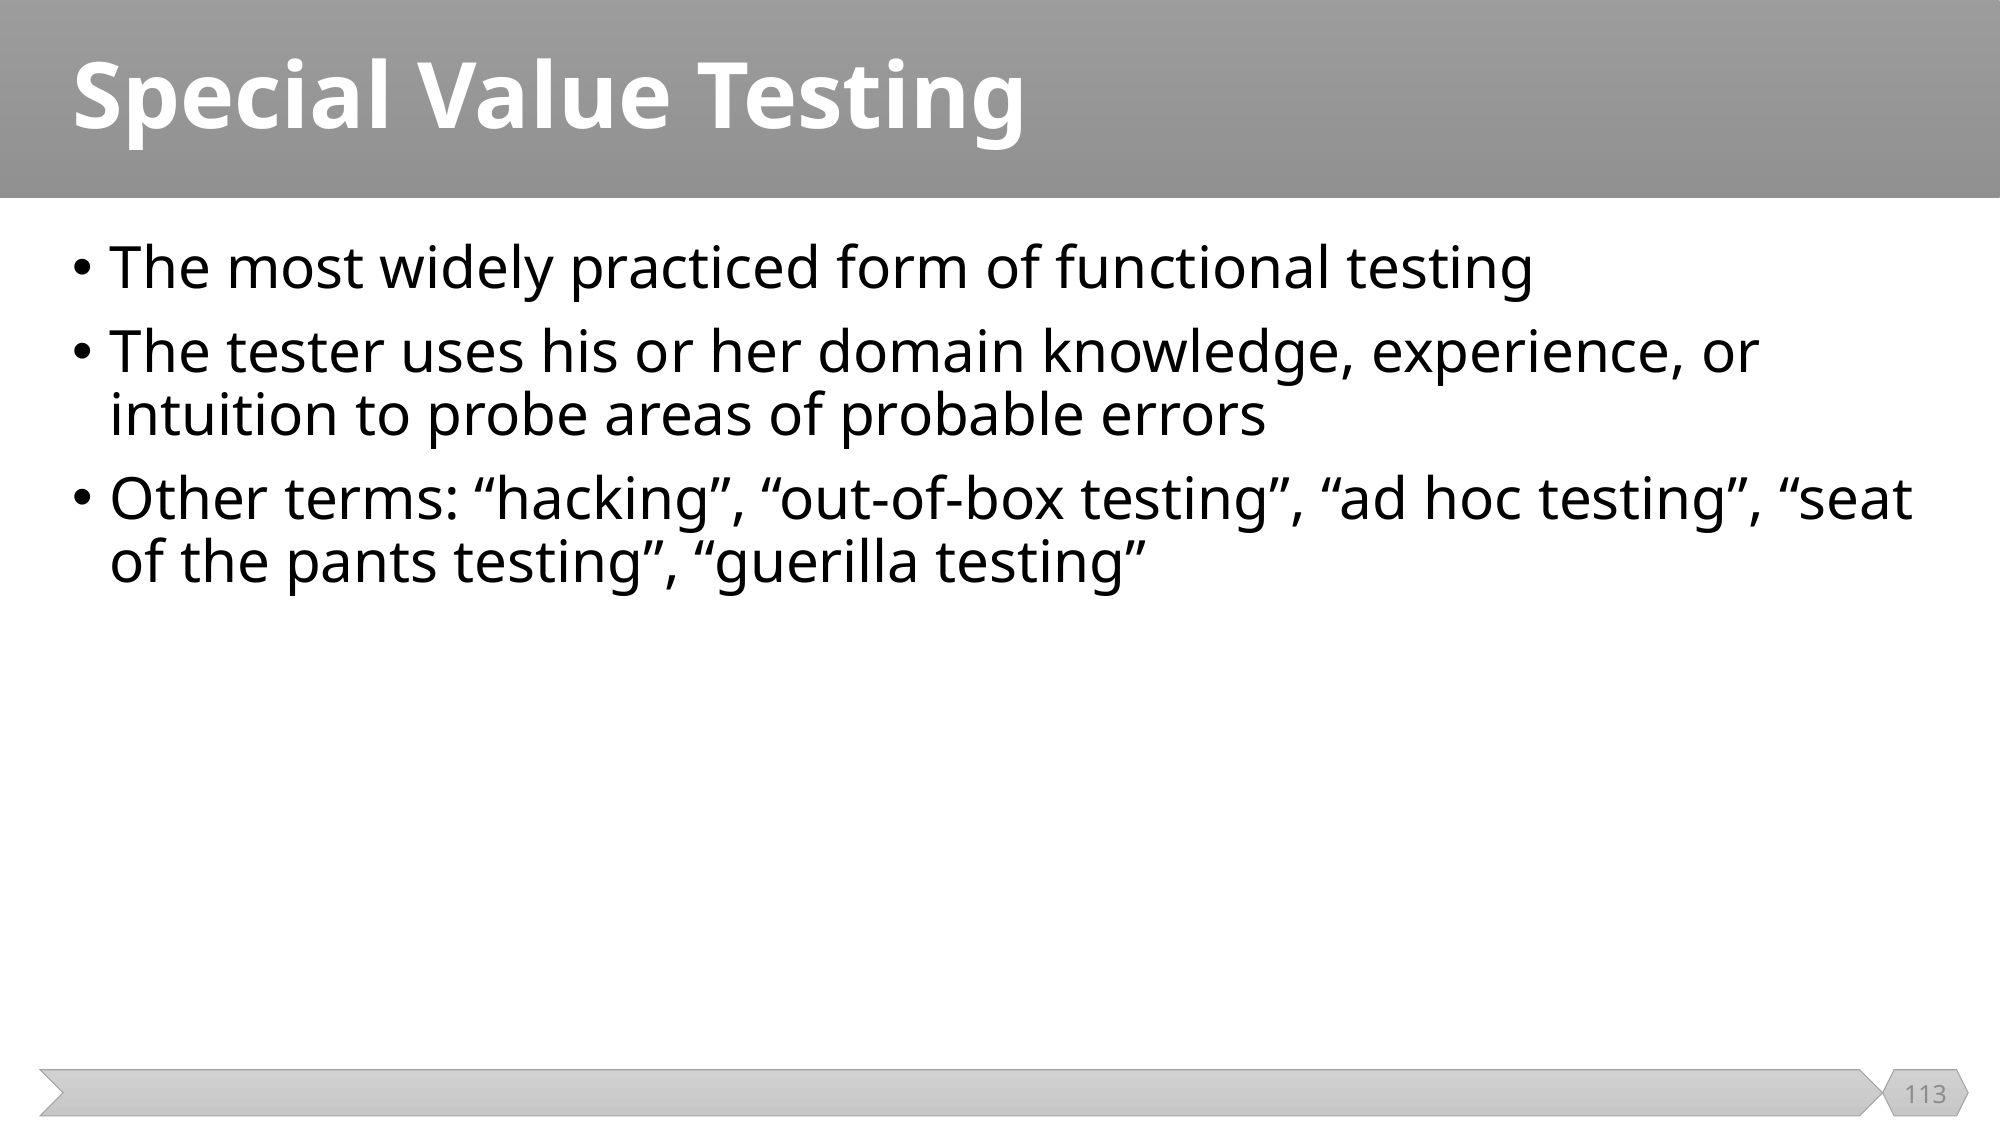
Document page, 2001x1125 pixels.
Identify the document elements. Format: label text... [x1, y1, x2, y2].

slide_number 113 [1882, 1065, 1969, 1125]
list The most widely practiced form of functional testing The tester uses his or her domain knowledge, experience, or intuition to probe areas of probable errors Other terms: “hacking”, “out-of-box testing”, “ad hoc testing”, “seat of the pants testing”, “guerilla testing” [56, 230, 1969, 1010]
title Special Value Testing [56, 0, 1969, 199]
